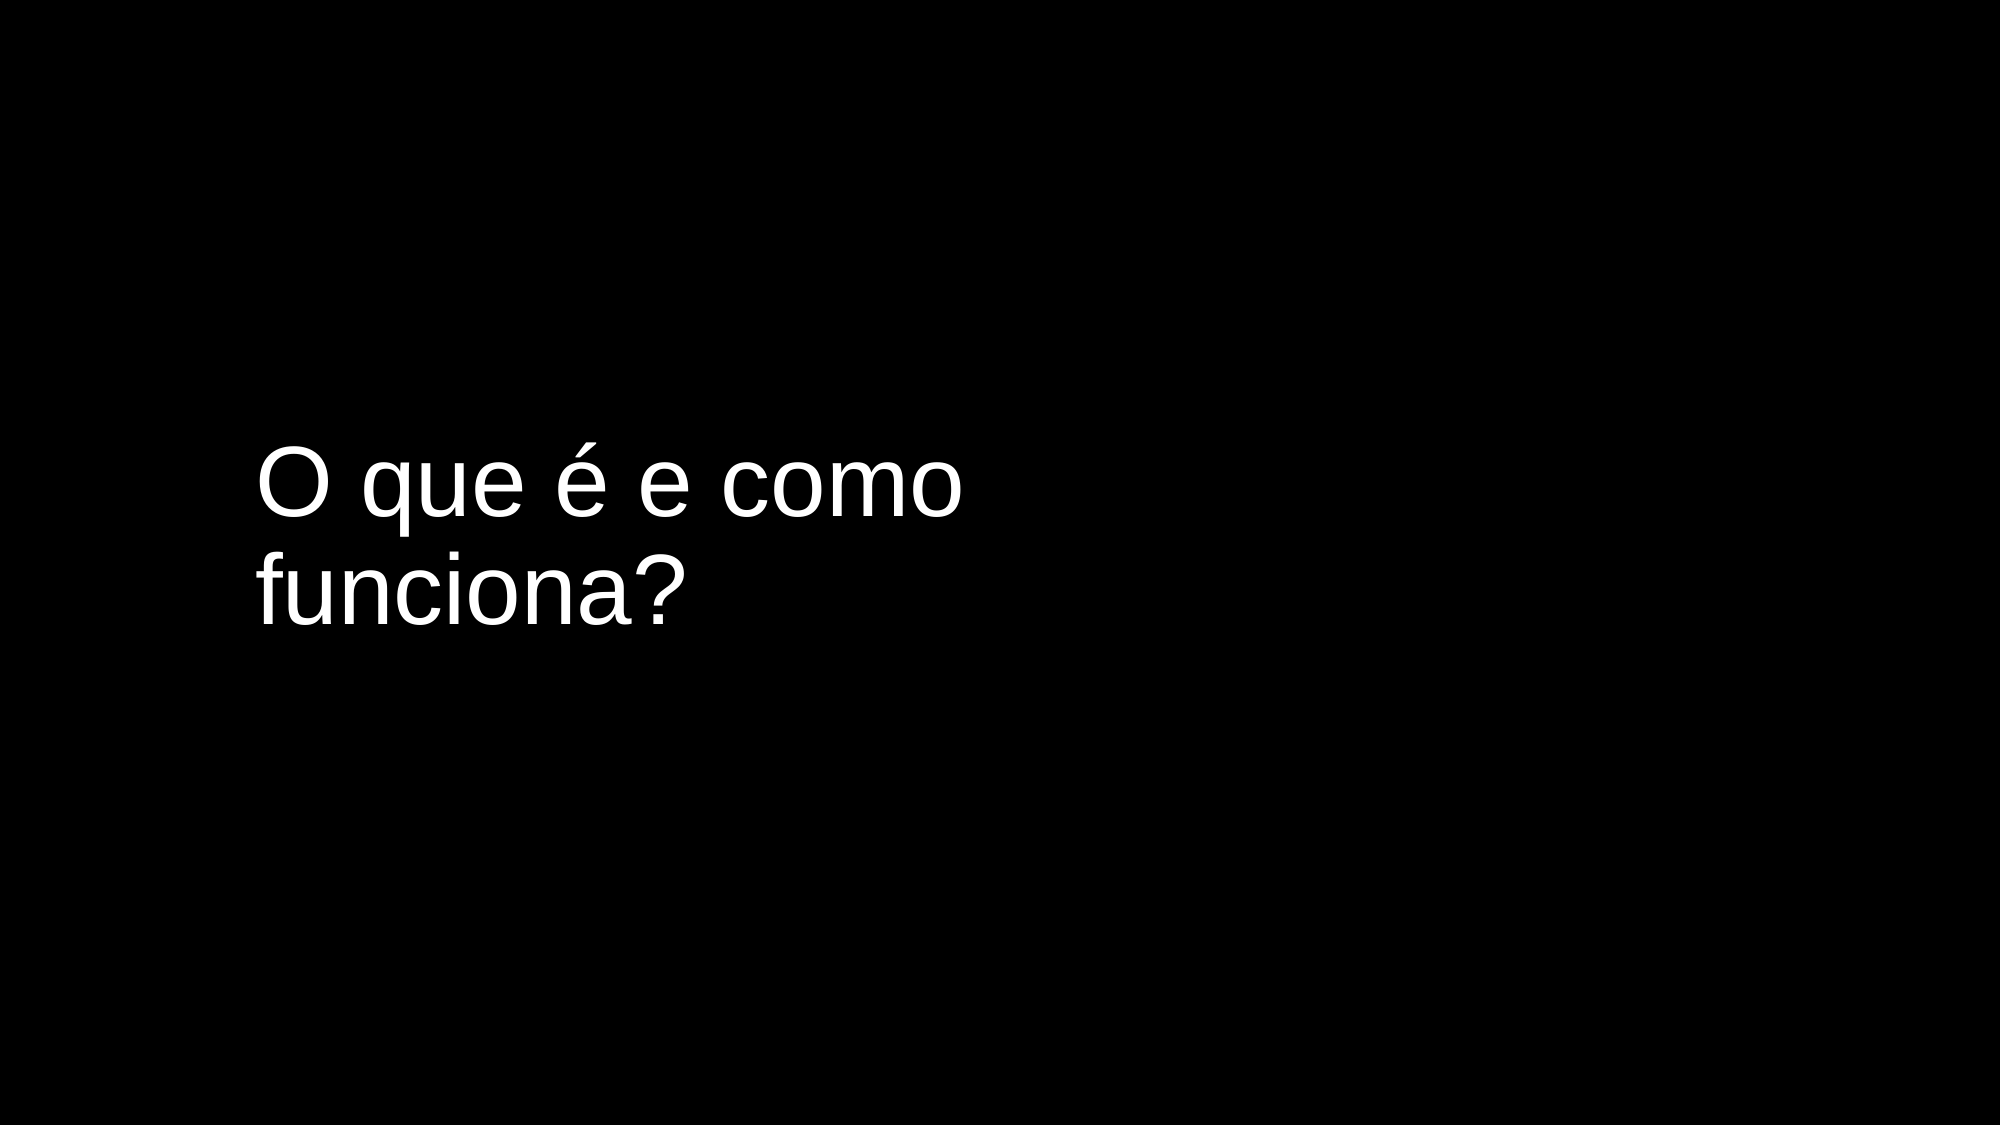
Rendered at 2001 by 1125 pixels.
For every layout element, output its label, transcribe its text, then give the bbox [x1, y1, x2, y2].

title O que é e como funciona? [240, 383, 1398, 654]
